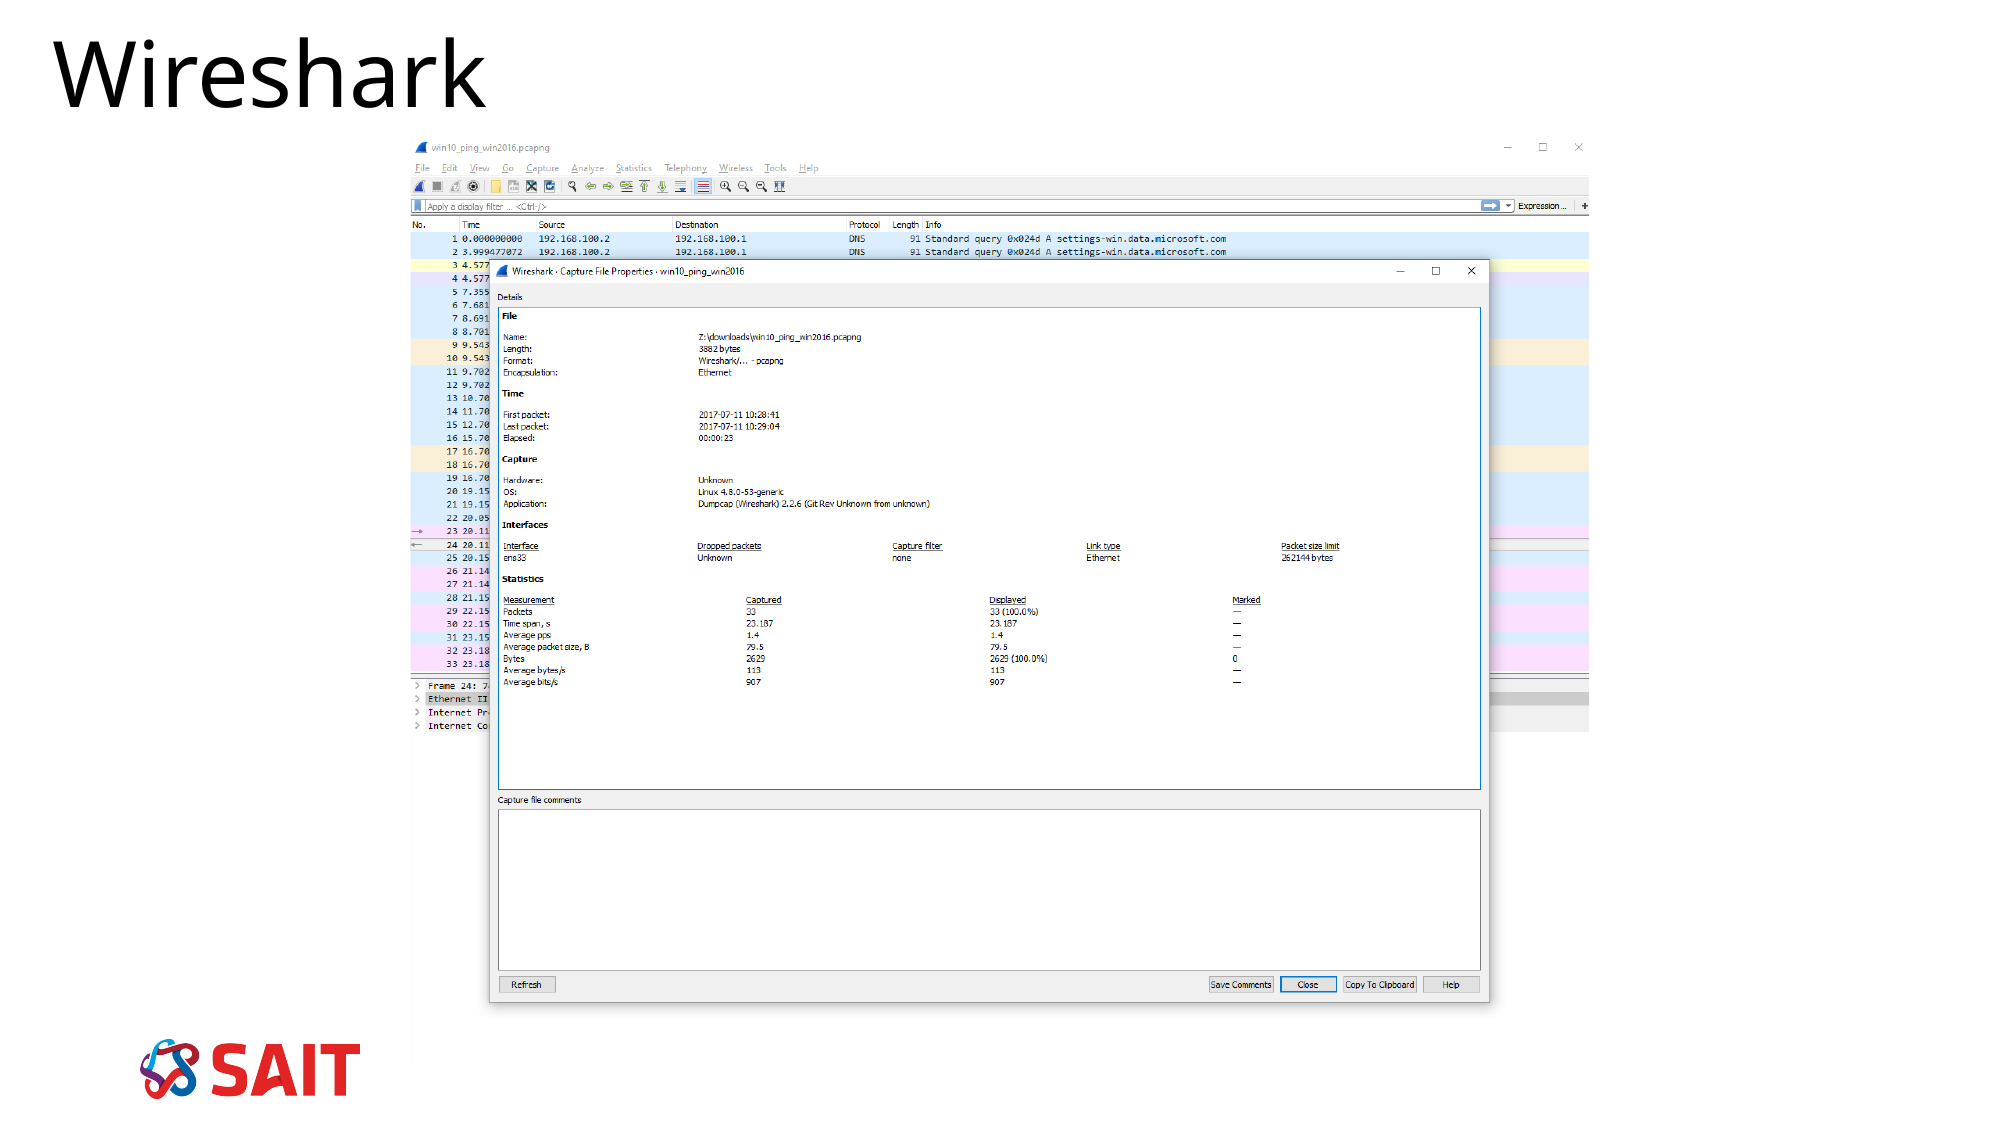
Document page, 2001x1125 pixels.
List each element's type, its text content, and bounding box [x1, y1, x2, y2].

picture [114, 1013, 386, 1125]
picture [410, 135, 1590, 1066]
text_box Wireshark [37, 19, 1763, 136]
